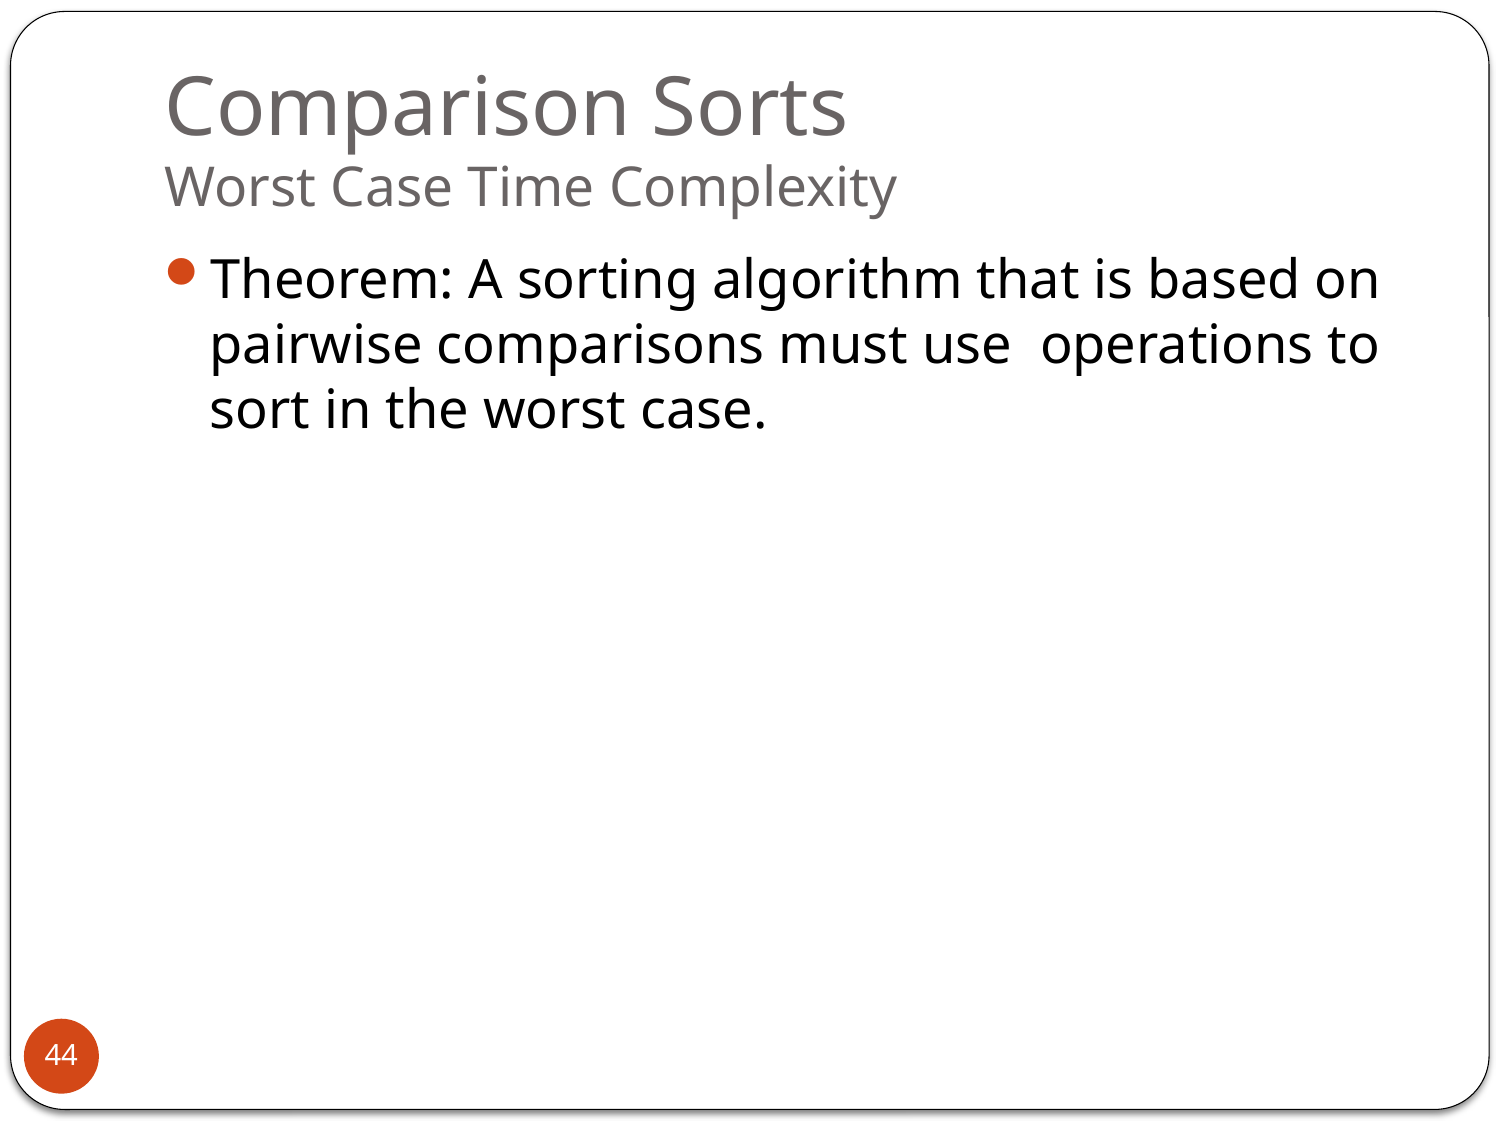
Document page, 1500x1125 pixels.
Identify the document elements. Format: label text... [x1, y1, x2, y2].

title Comparison Sorts Worst Case Time Complexity [150, 45, 1425, 233]
slide_number 44 [23, 1018, 99, 1094]
